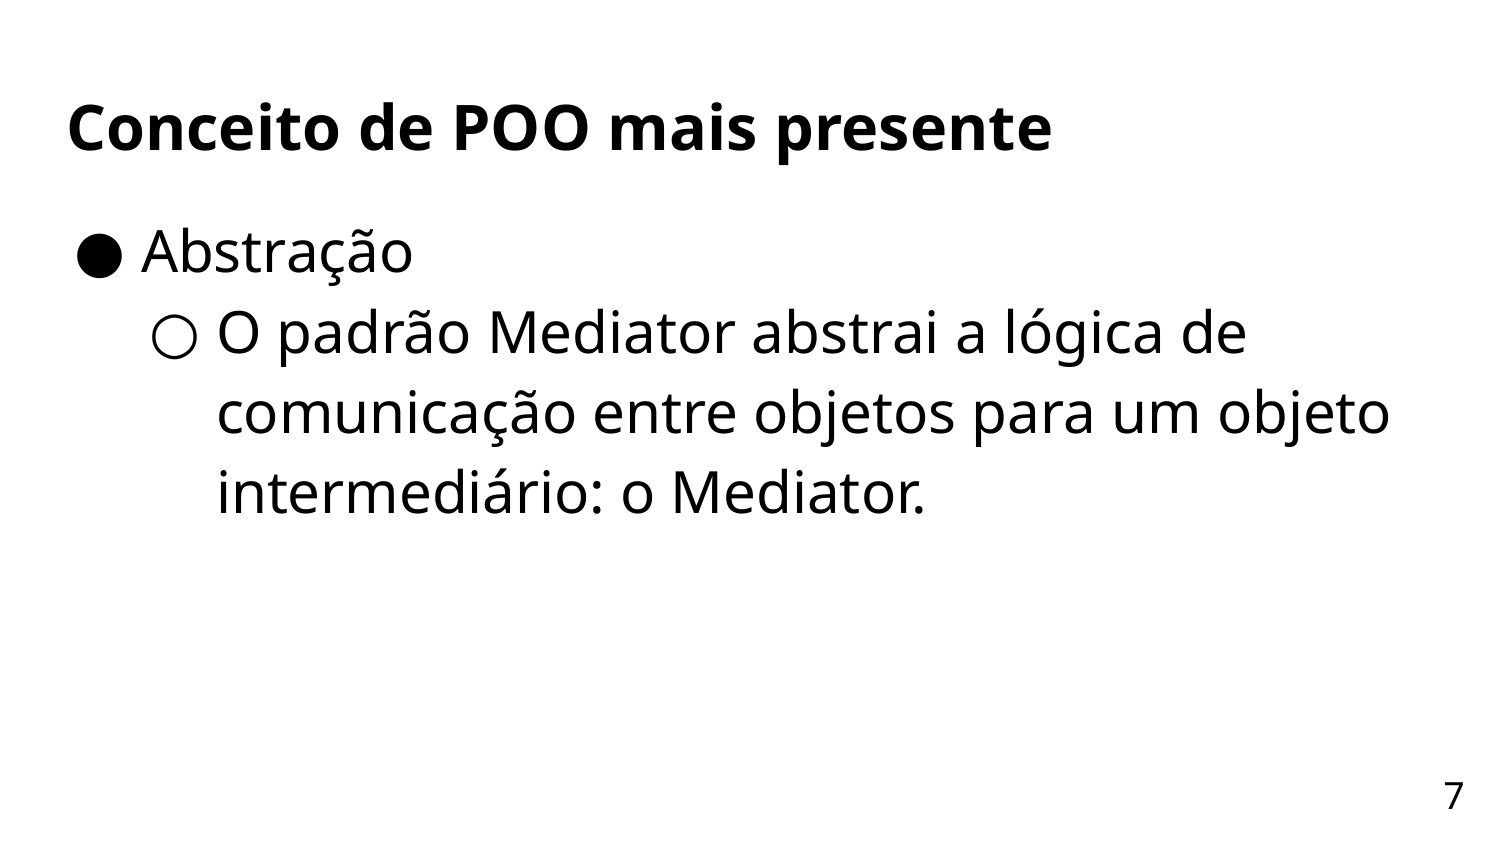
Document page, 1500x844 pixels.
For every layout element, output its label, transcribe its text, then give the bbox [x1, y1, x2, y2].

list Abstração O padrão Mediator abstrai a lógica de comunicação entre objetos para um objeto intermediário: o Mediator. [51, 189, 1449, 750]
title Conceito de POO mais presente [51, 72, 1449, 167]
slide_number ‹#› [1389, 764, 1480, 830]
